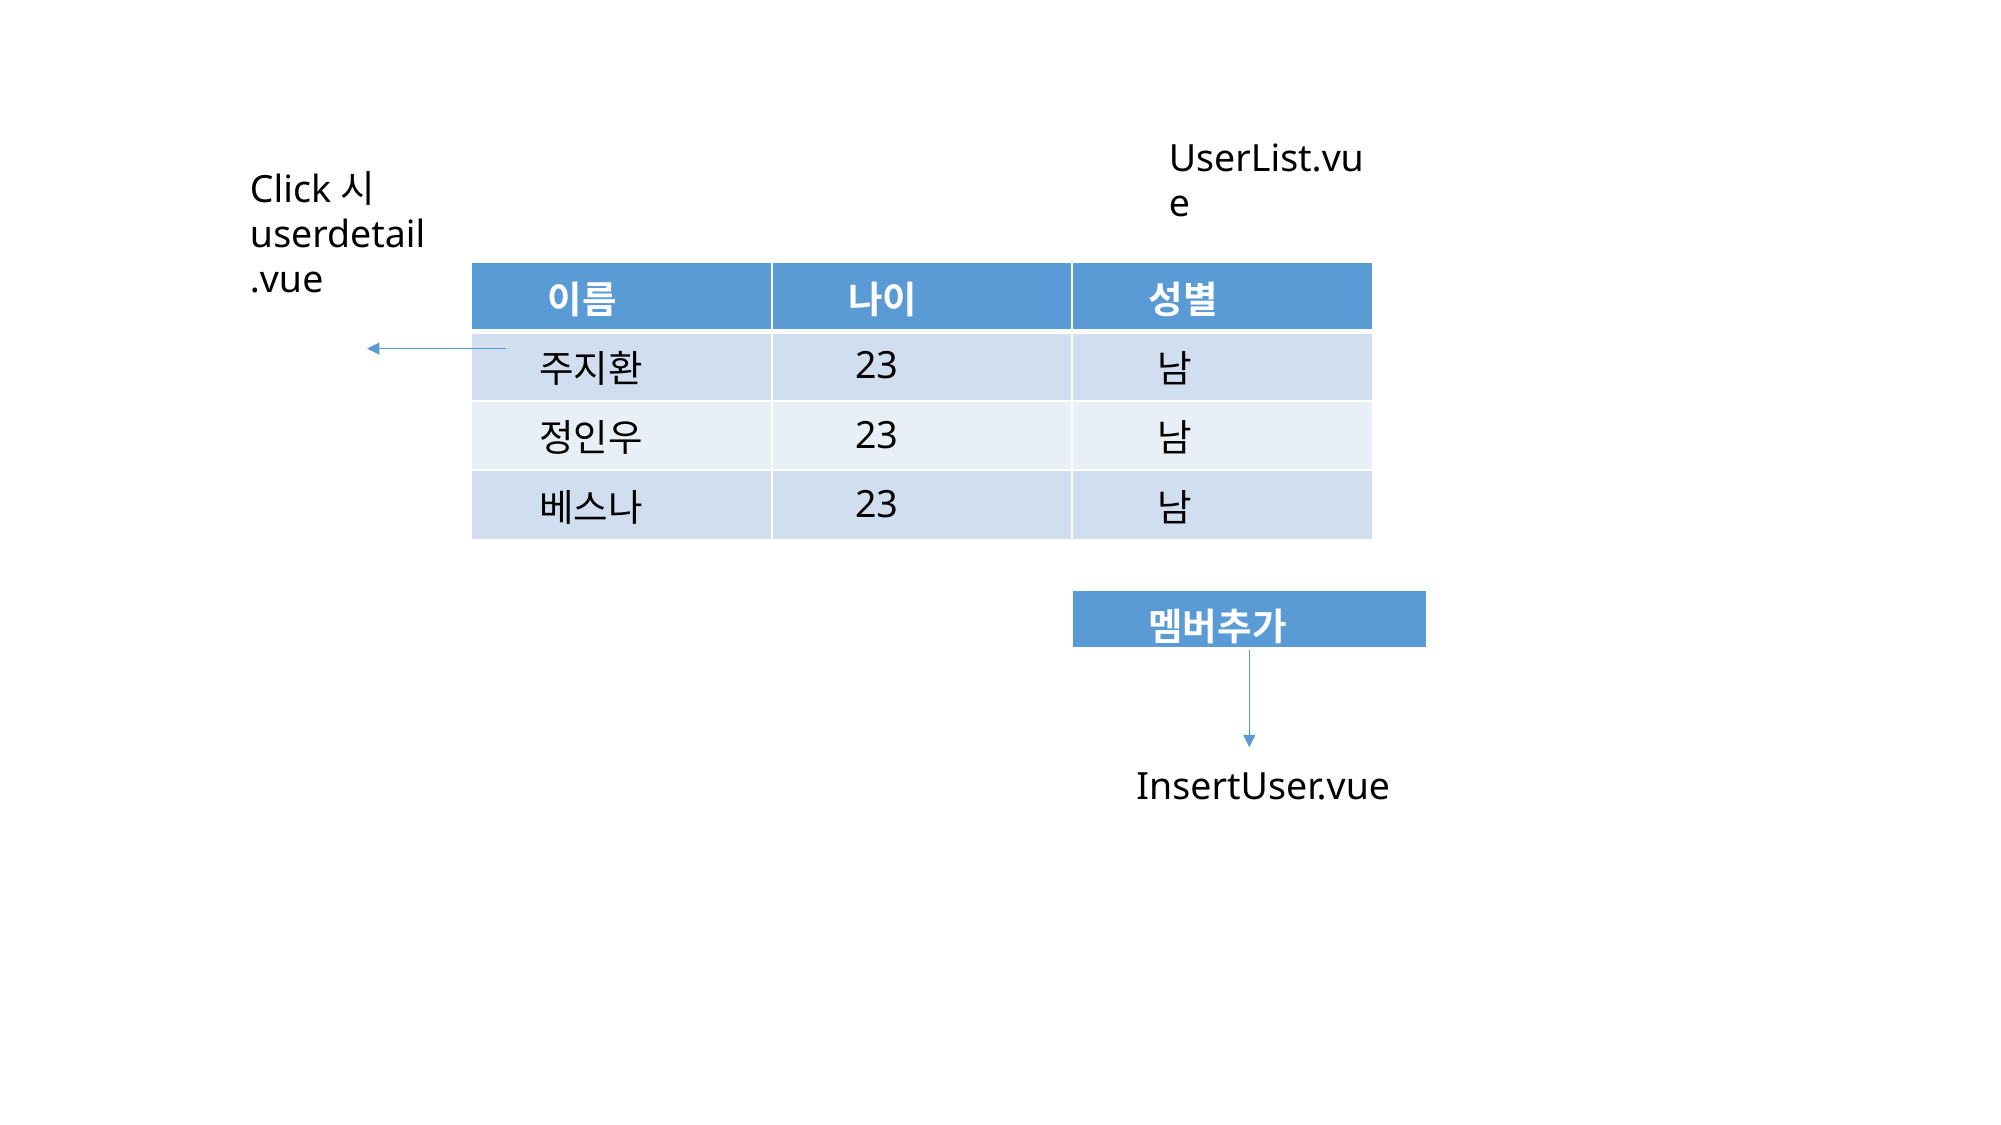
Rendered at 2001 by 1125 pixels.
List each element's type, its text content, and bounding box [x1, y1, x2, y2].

table_header 나이 [773, 263, 1071, 329]
table_header 성별 [1073, 263, 1372, 329]
text_box Click시 userdetail.vue [235, 157, 449, 307]
table_header 이름 [472, 263, 771, 329]
table_header 멤버추가 [1073, 591, 1426, 647]
text_box InsertUser.vue [1121, 754, 1510, 814]
table_cell 23 [773, 402, 1071, 469]
table_cell 주지환 [472, 334, 771, 400]
table_cell 남 [1073, 471, 1372, 539]
table_cell 23 [773, 334, 1071, 400]
table_cell 남 [1073, 334, 1372, 400]
table_cell 23 [773, 471, 1071, 539]
text_box UserList.vue [1154, 126, 1391, 232]
table_cell 남 [1073, 402, 1372, 469]
table_cell 베스나 [472, 471, 771, 539]
table_cell 정인우 [472, 402, 771, 469]
